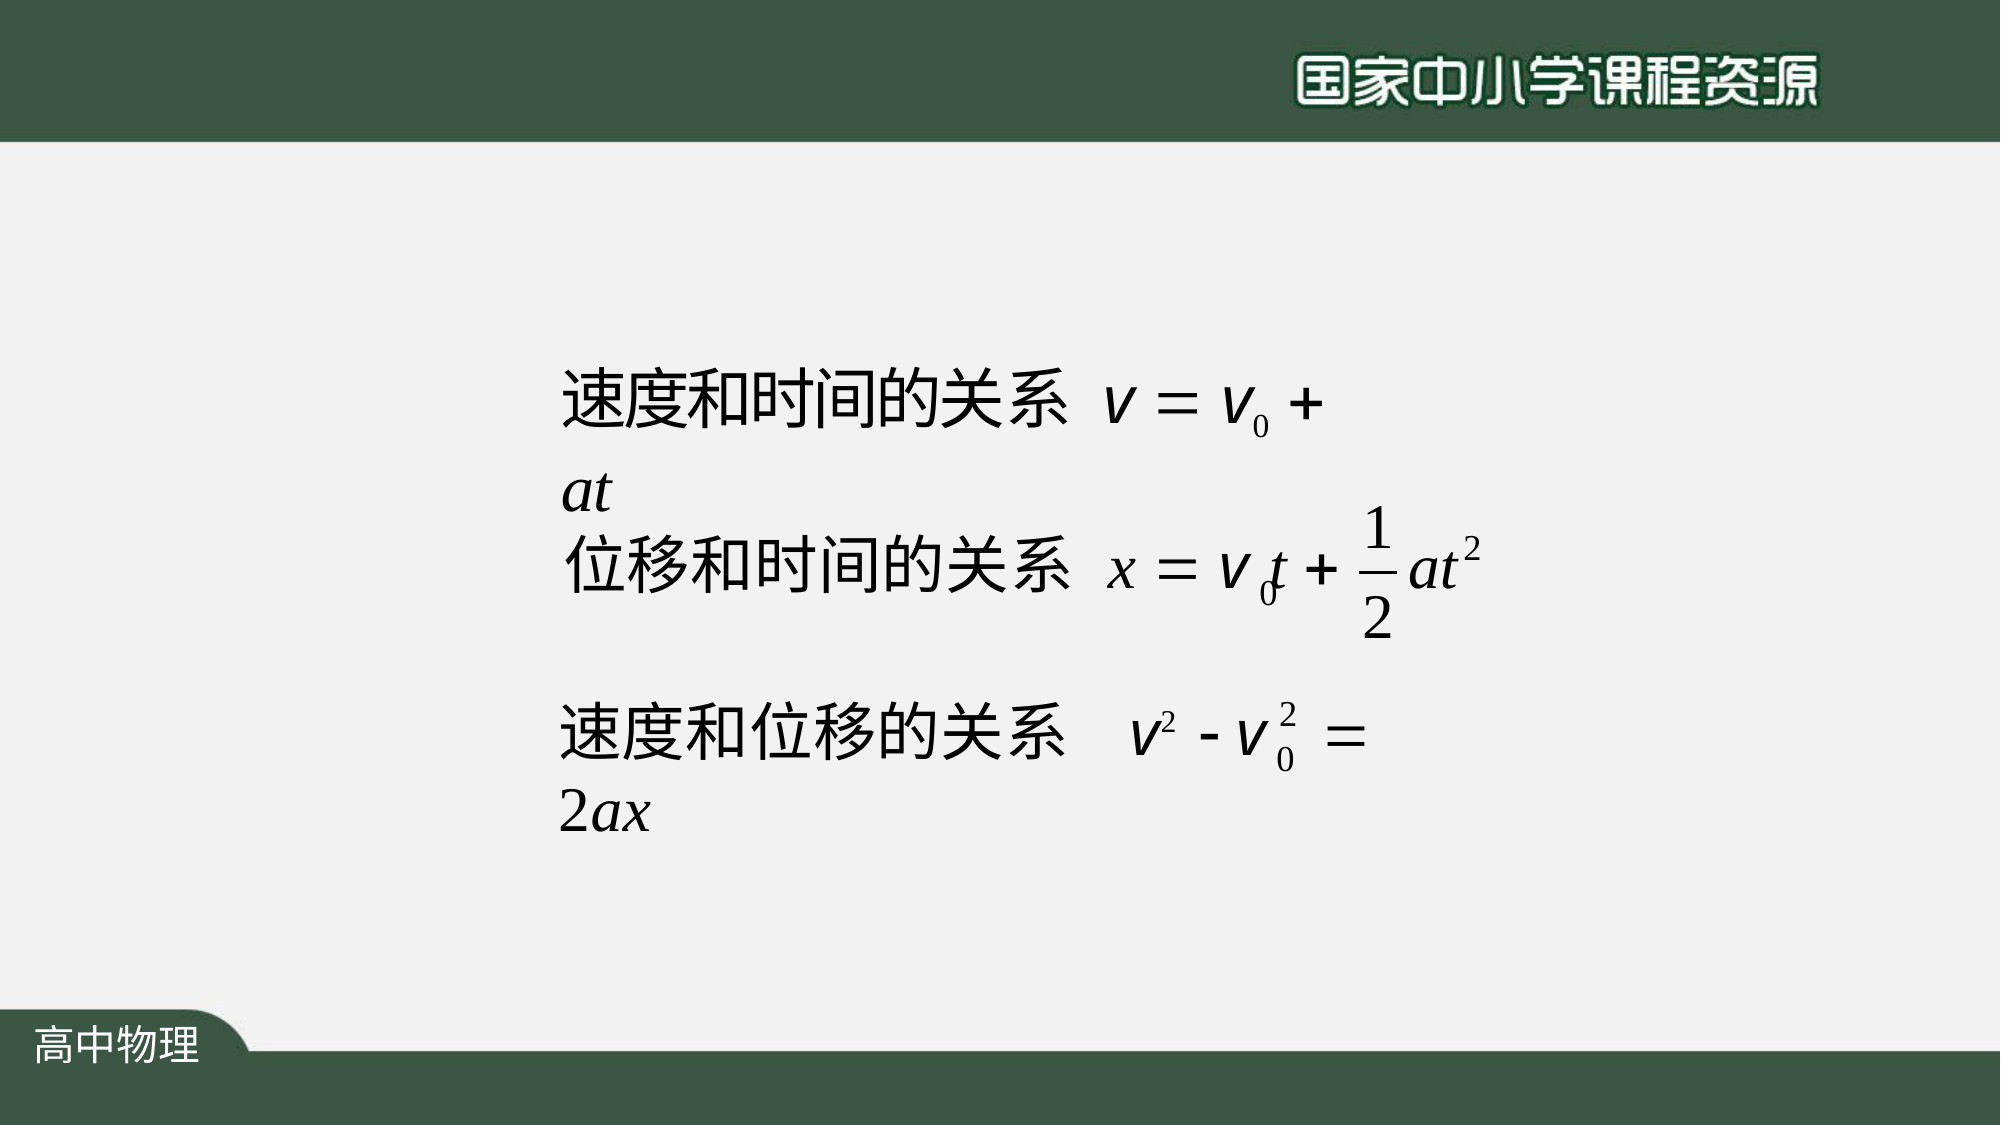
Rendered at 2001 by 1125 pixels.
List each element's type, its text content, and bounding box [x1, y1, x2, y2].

text_box 0 [1257, 602, 1281, 613]
text_box 位移和时间的关系 x  v t  [561, 545, 1349, 602]
title 速度和时间的关系 v  v0  at [558, 353, 1384, 545]
text_box 1 2 [1359, 469, 1398, 652]
text_box 2 [1461, 521, 1484, 568]
picture [0, 0, 2000, 1125]
text_box at [1406, 522, 1461, 602]
footer 高中物理 [31, 1013, 202, 1125]
text_box 速度和位移的关系 v2  v  2ax [556, 689, 1464, 845]
